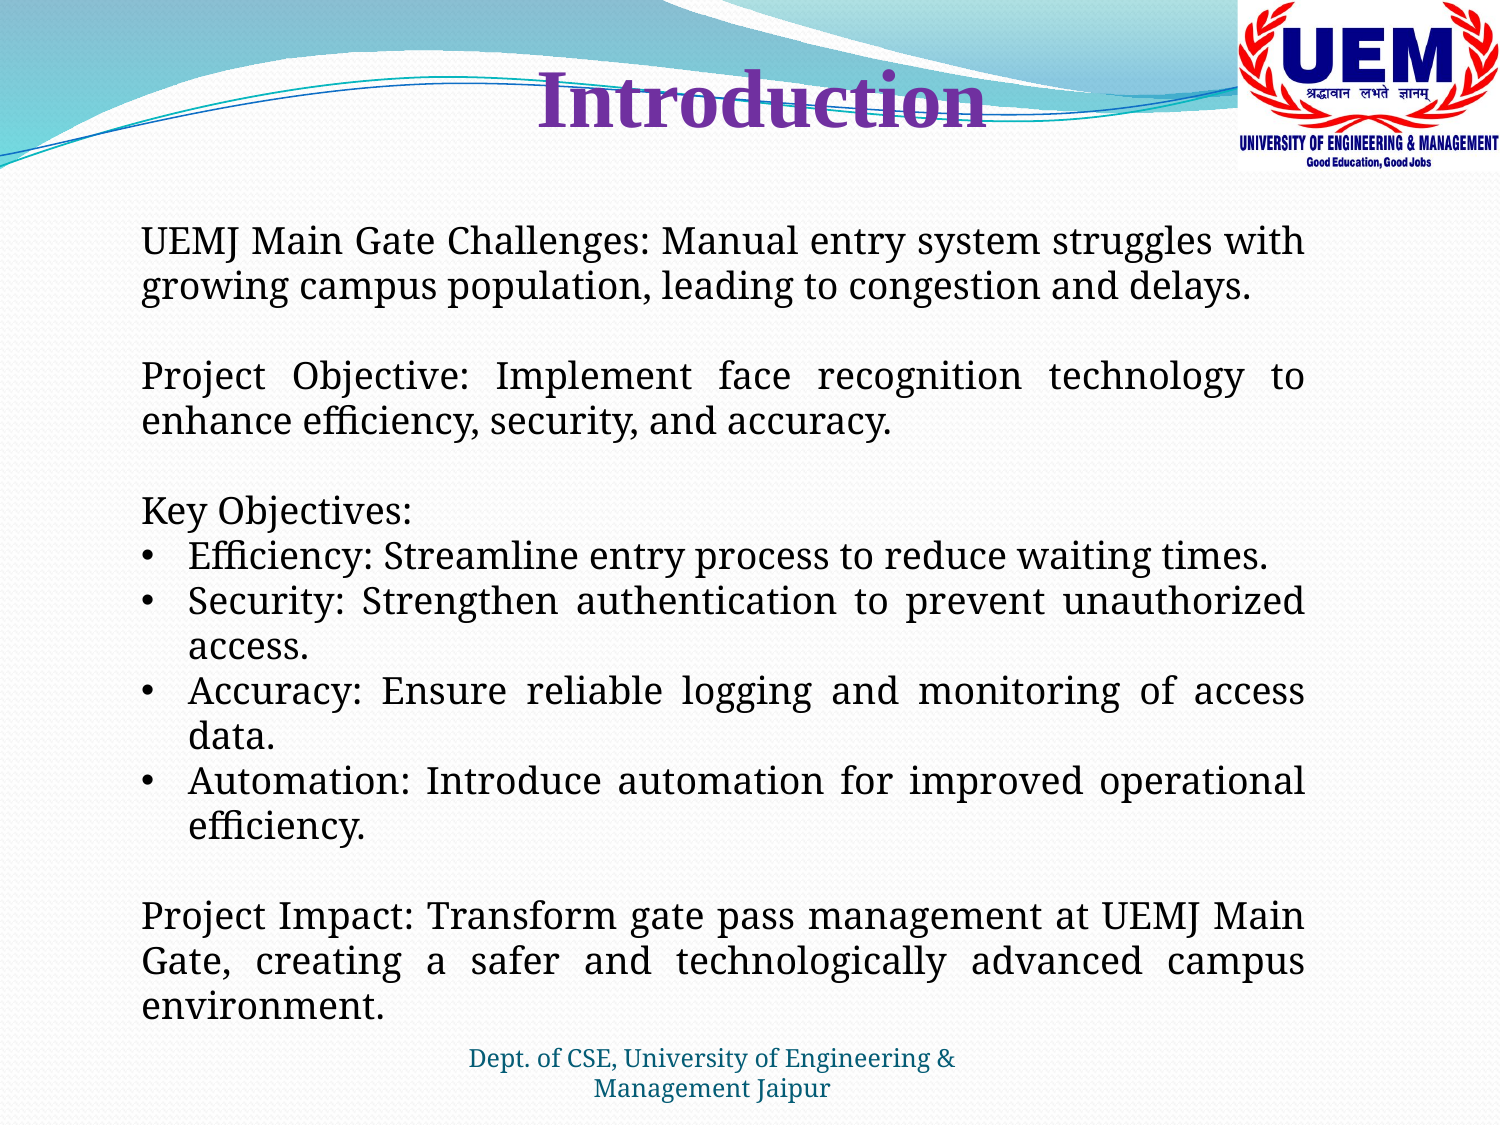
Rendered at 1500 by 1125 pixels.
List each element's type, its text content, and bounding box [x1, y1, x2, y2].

text_box UEMJ Main Gate Challenges: Manual entry system struggles with growing campus population, leading to congestion and delays. Project Objective: Implement face recognition technology to enhance efficiency, security, and accuracy. Key Objectives: Efficiency: Streamline entry process to reduce waiting times. Security: Strengthen authentication to prevent unauthorized access. Accuracy: Ensure reliable logging and monitoring of access data. Automation: Introduce automation for improved operational efficiency. Project Impact: Transform gate pass management at UEMJ Main Gate, creating a safer and technologically advanced campus environment. [126, 209, 1322, 1034]
text_box Introduction [99, 57, 1230, 144]
picture [1237, 0, 1500, 172]
text_box [209, 521, 1382, 1125]
text_box [75, 176, 1425, 522]
